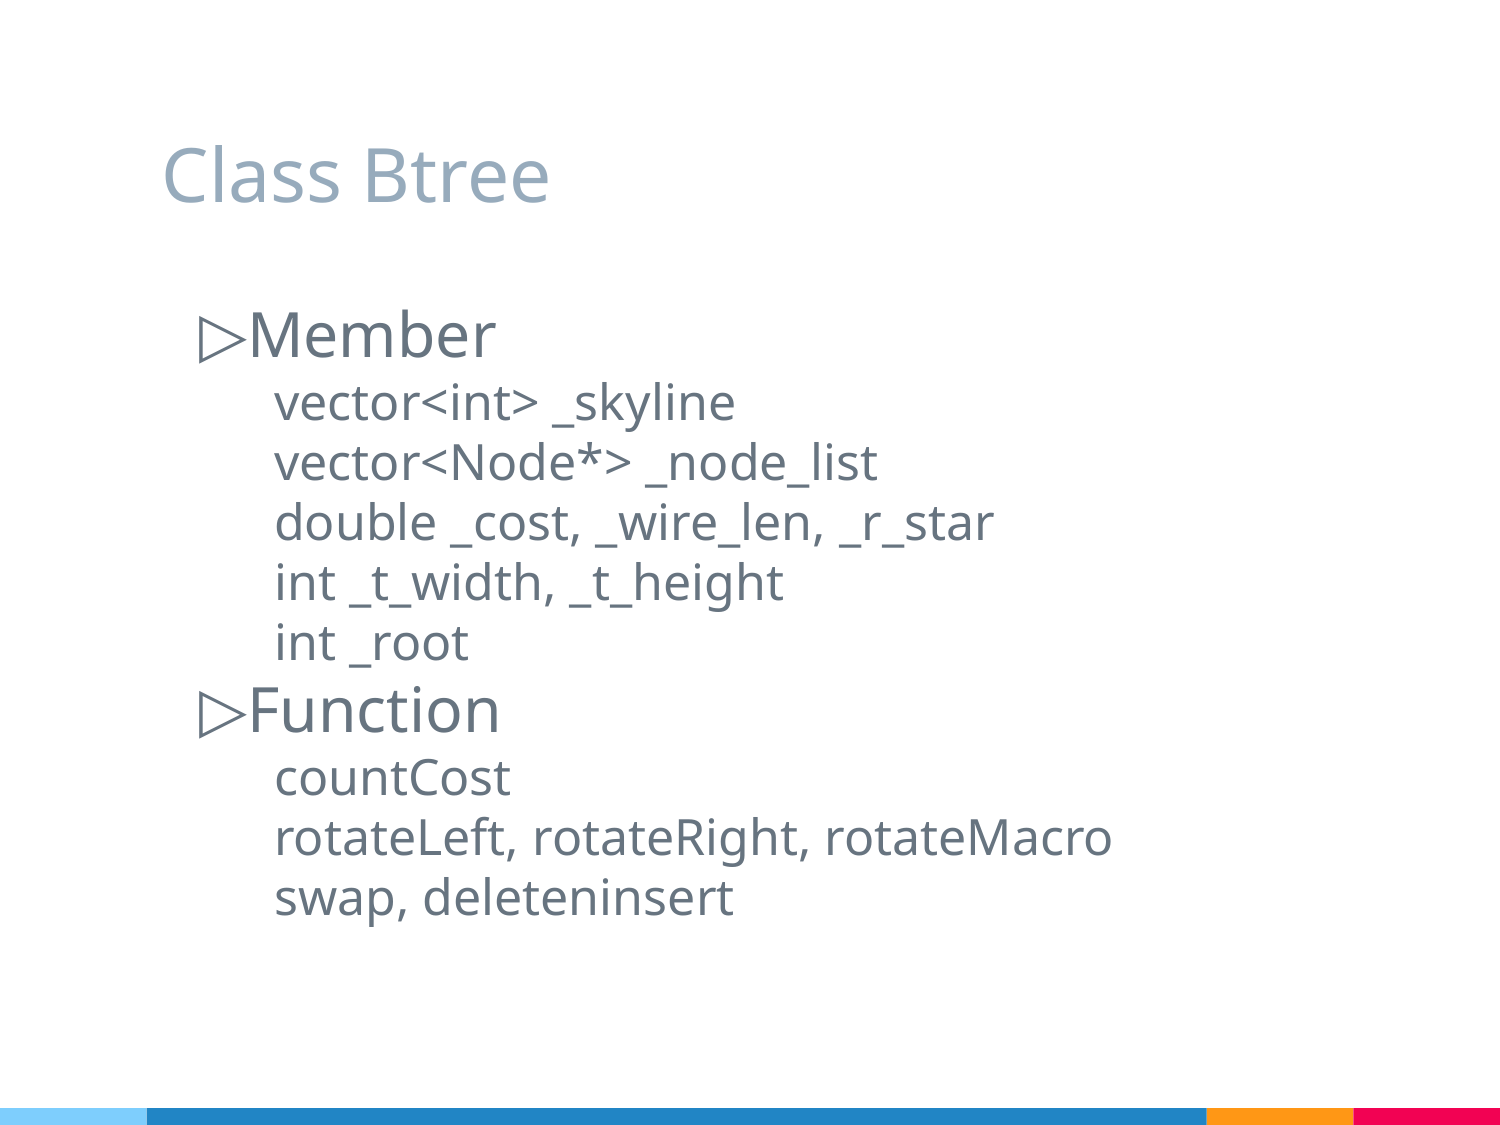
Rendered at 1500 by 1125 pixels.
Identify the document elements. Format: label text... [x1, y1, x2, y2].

title Class Btree [146, 45, 1207, 233]
list Member vector<int> _skyline vector<Node*> _node_list double _cost, _wire_len, _r_star int _t_width, _t_height int _root Function countCost rotateLeft, rotateRight, rotateMacro swap, deleteninsert [146, 280, 1207, 1058]
